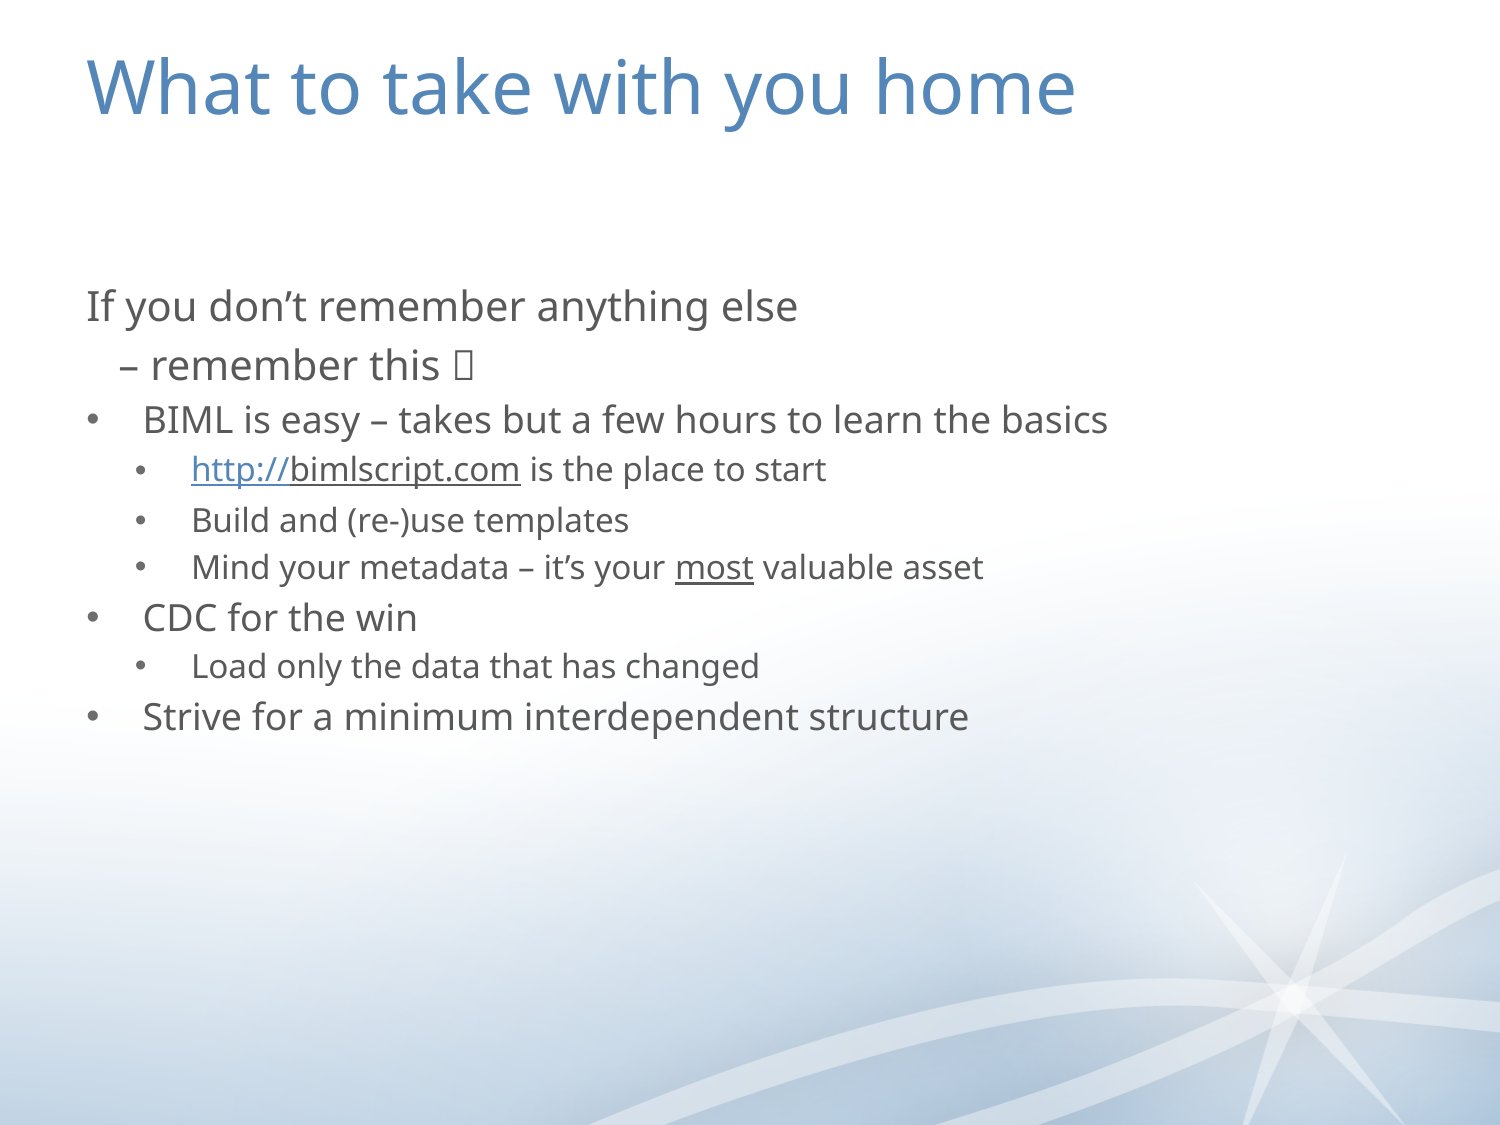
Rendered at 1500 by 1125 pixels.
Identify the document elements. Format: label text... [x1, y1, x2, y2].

title What to take with you home [71, 48, 1422, 162]
list If you don’t remember anything else – remember this  BIML is easy – takes but a few hours to learn the basics http://bimlscript.com is the place to start Build and (re-)use templates Mind your metadata – it’s your most valuable asset CDC for the win Load only the data that has changed Strive for a minimum interdependent structure [71, 272, 1422, 1031]
picture [0, 0, 1500, 1125]
